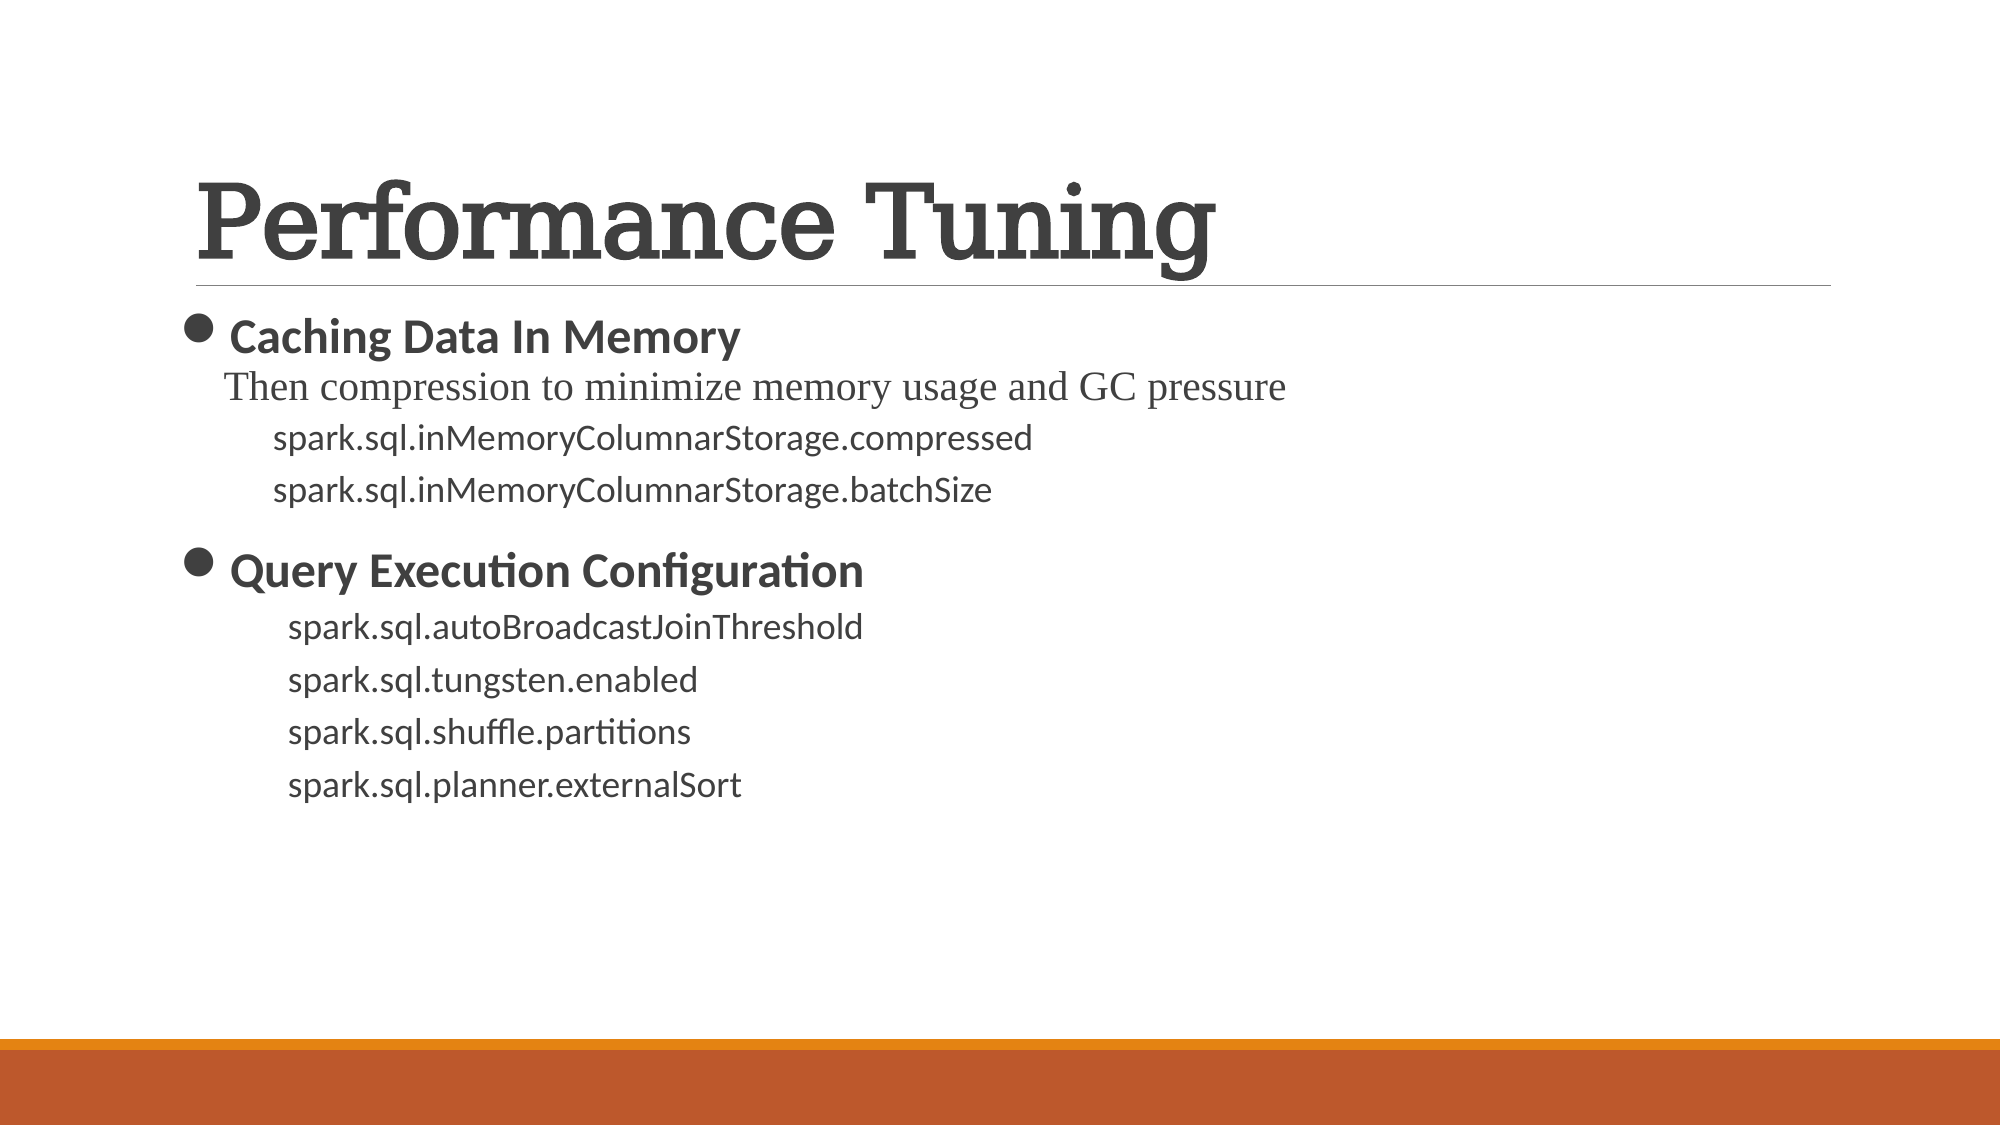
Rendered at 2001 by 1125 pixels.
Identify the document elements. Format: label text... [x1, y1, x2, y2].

list Caching Data In Memory Then compression to minimize memory usage and GC pressure spark.sql.inMemoryColumnarStorage.compressed spark.sql.inMemoryColumnarStorage.batchSize Query Execution Configuration spark.sql.autoBroadcastJoinThreshold spark.sql.tungsten.enabled spark.sql.shuffle.partitions spark.sql.planner.externalSort [180, 302, 1830, 963]
title Performance Tuning [180, 47, 1830, 285]
